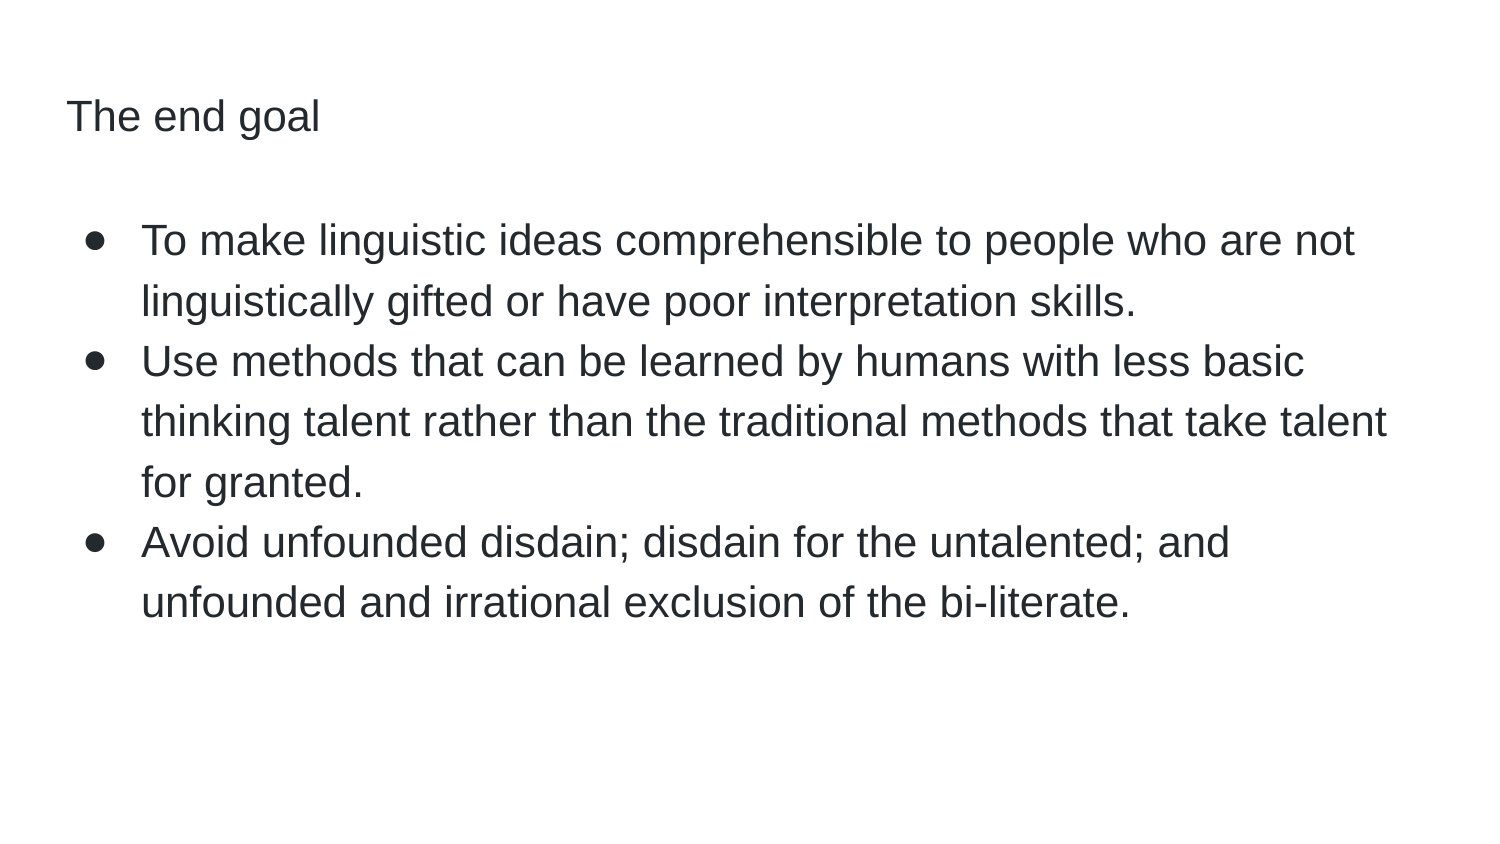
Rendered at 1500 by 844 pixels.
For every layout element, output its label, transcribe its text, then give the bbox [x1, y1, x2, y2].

title The end goal [51, 72, 1449, 167]
list To make linguistic ideas comprehensible to people who are not linguistically gifted or have poor interpretation skills. Use methods that can be learned by humans with less basic thinking talent rather than the traditional methods that take talent for granted. Avoid unfounded disdain; disdain for the untalented; and unfounded and irrational exclusion of the bi-literate. [51, 189, 1449, 750]
